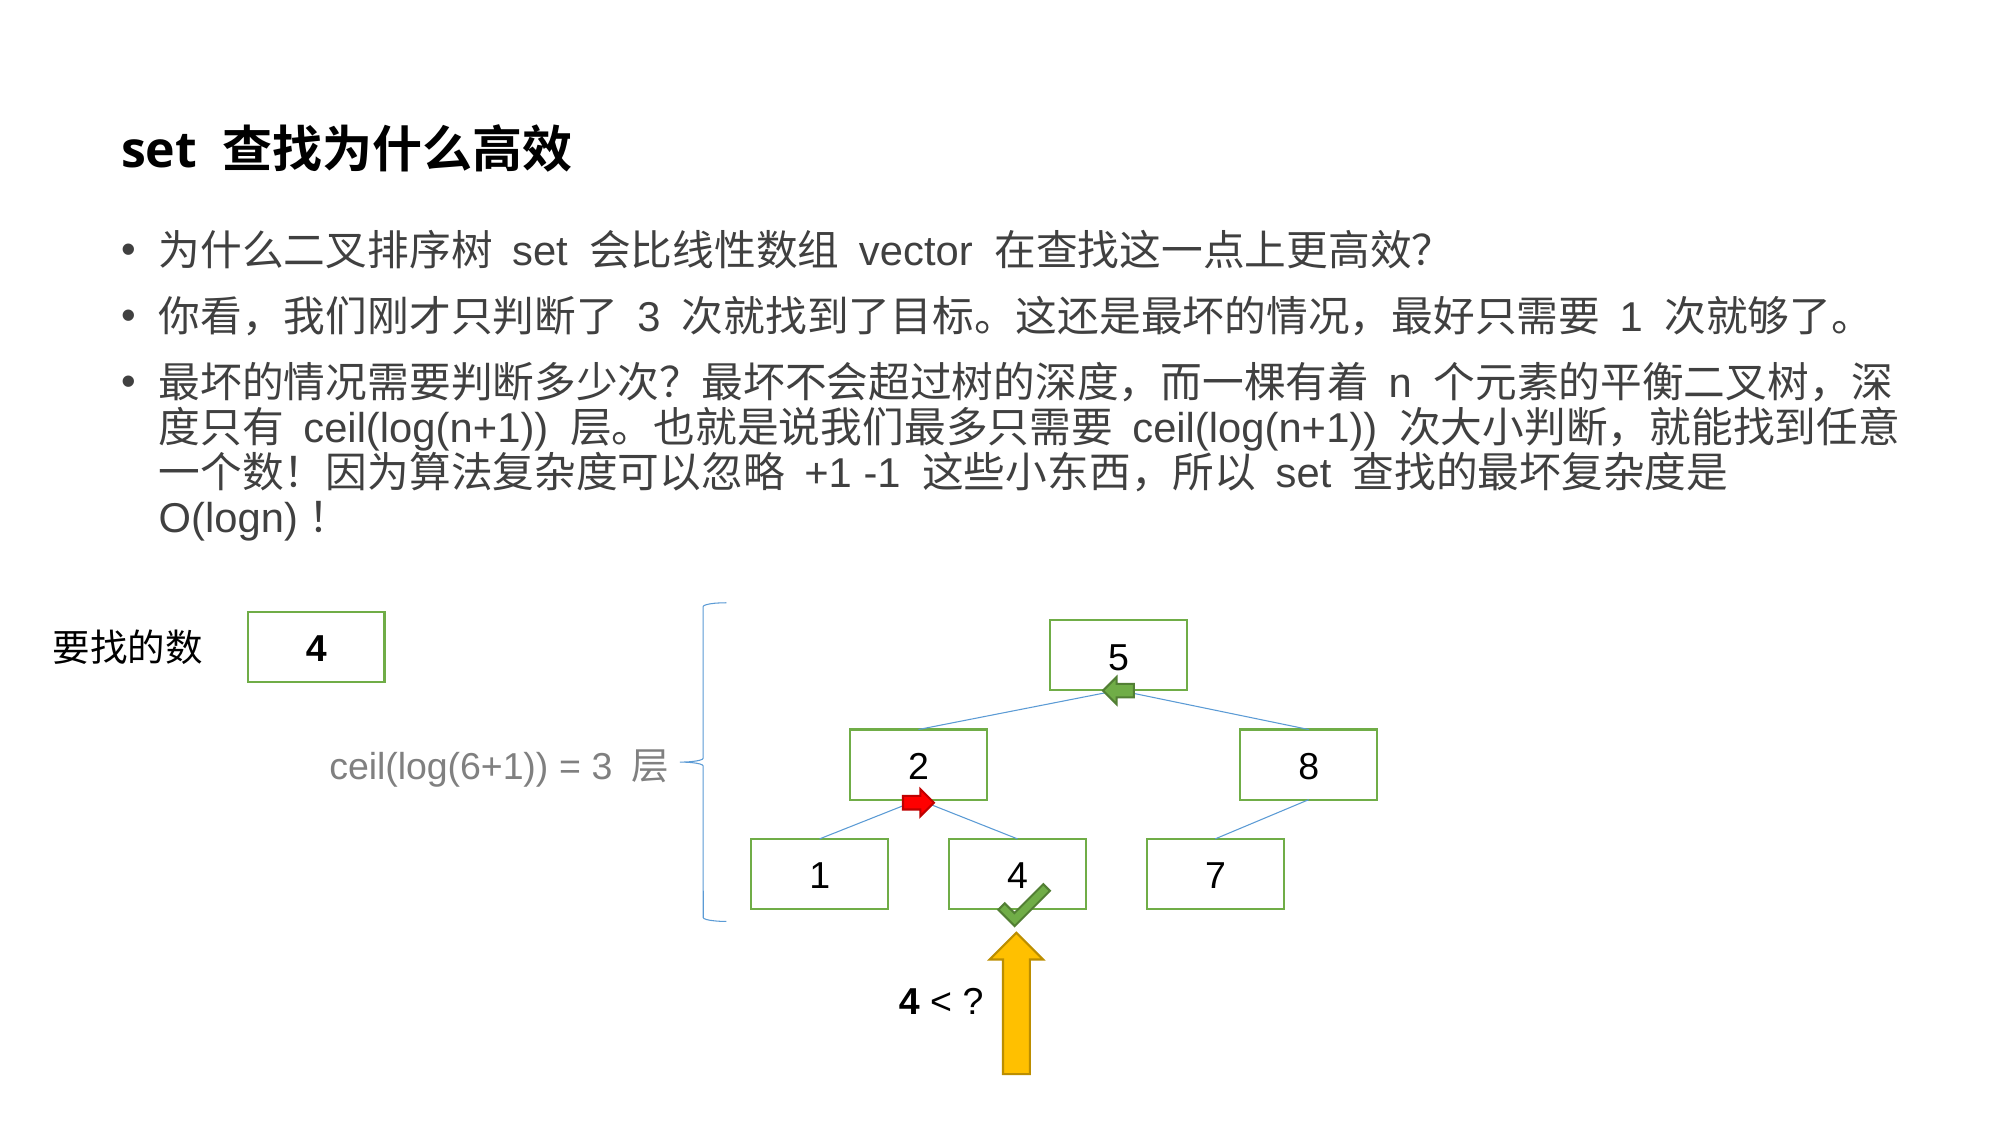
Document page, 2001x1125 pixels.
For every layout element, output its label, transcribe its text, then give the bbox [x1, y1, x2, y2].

text_box ceil(log(6+1)) = 3 层 [314, 734, 685, 794]
text_box [996, 882, 1052, 928]
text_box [1215, 799, 1309, 839]
title set 查找为什么高效 [106, 42, 1832, 222]
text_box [1118, 690, 1309, 730]
text_box 7 [1146, 838, 1285, 910]
text_box [987, 931, 1046, 1076]
text_box 8 [1239, 728, 1378, 801]
text_box 4 < ? [884, 969, 999, 1030]
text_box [918, 690, 1118, 730]
text_box 1 [750, 838, 889, 910]
text_box [685, 602, 727, 922]
text_box 2 [849, 728, 988, 799]
text_box [1102, 674, 1135, 690]
text_box 4 [948, 838, 1087, 910]
text_box [901, 786, 932, 799]
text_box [819, 799, 918, 839]
text_box 要找的数 [37, 616, 218, 677]
list 为什么二叉排序树 set 会比线性数组 vector 在查找这一点上更高效？ 你看，我们刚才只判断了 3 次就找到了目标。这还是最坏的情况，最好只需要 1 次就够了。 最坏的情况需要判断多少次？最坏不会超过树的深度，而一棵有着 n 个元素的平衡二叉树，深度只有 ceil(log(n+1)) 层。也就是说我们最多只需要 ceil(log(n+1)) 次大小判断，就能找到任意一个数！因为算法复杂度可以忽略 +1 -1 这些小东西，所以 set 查找的最坏复杂度是 O(logn)！ [106, 222, 1921, 936]
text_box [918, 799, 1018, 839]
text_box 5 [1049, 619, 1188, 690]
text_box 4 [247, 611, 386, 683]
